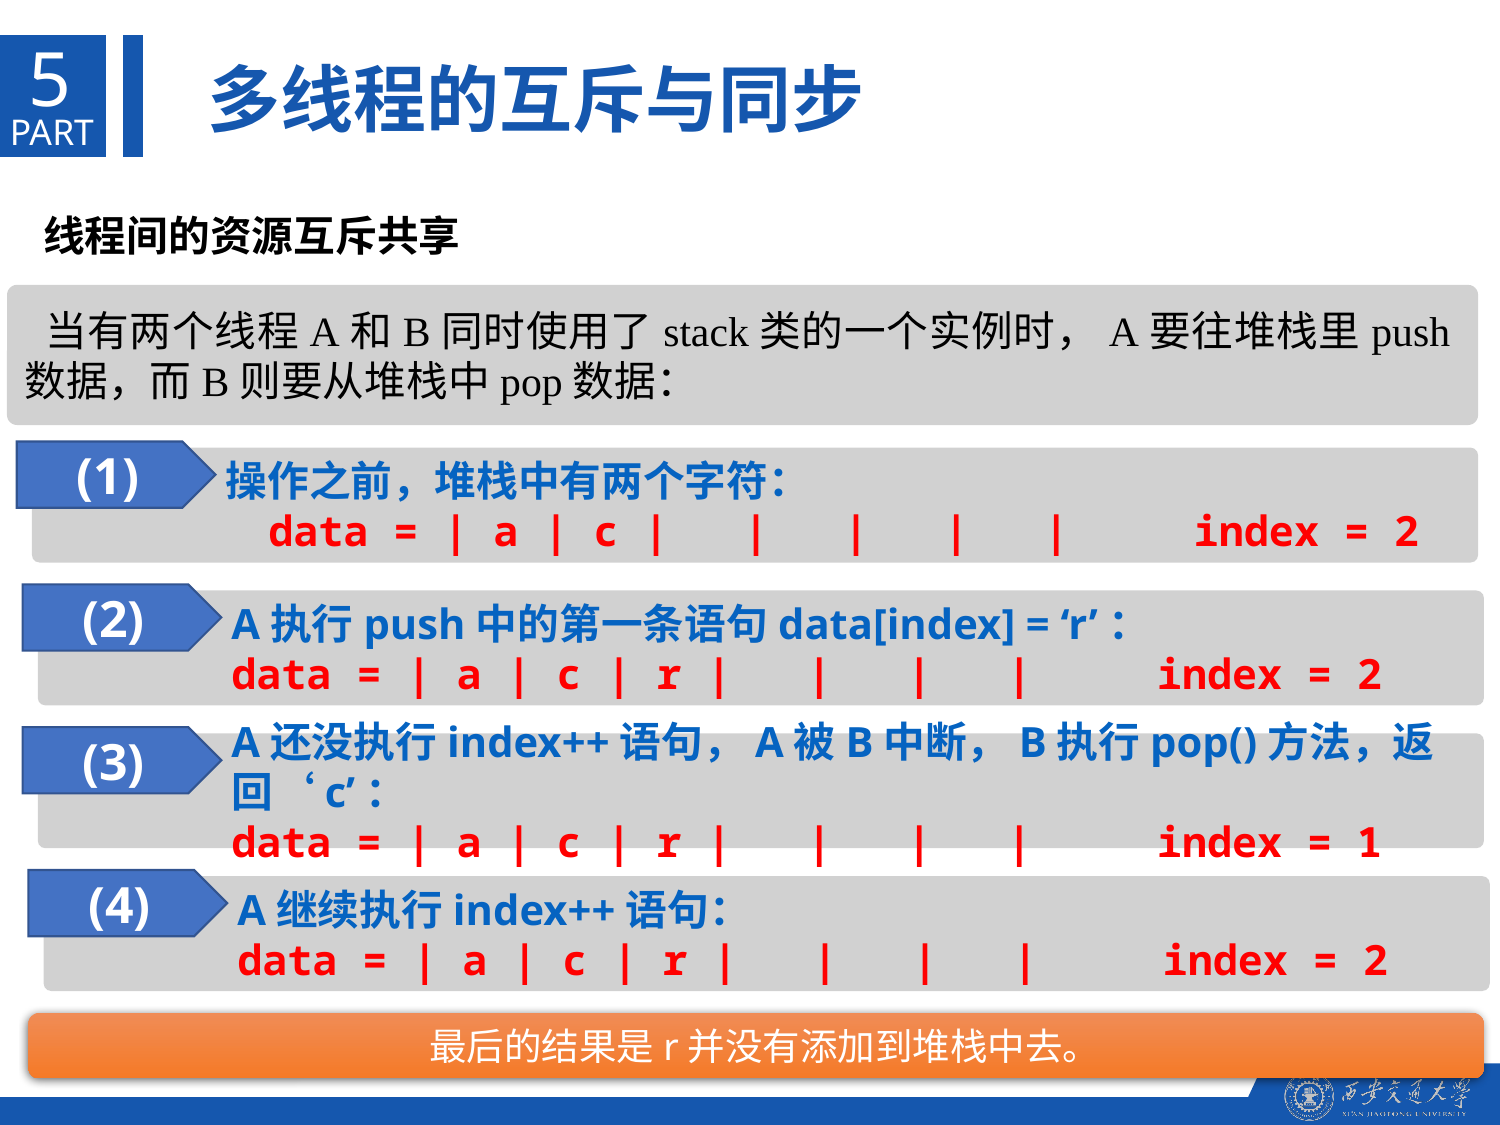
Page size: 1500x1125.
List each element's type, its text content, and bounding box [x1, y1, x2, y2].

text_box 最后的结果是r并没有添加到堆栈中去。 [28, 1012, 1484, 1079]
text_box 操作之前，堆栈中有两个字符： data = | a | c | | | | | index = 2 [31, 447, 1479, 563]
text_box A还没执行index++语句，A被B中断，B执行pop()方法，返回‘c’： data = | a | c | r | | | | index = 1 [37, 733, 1484, 849]
text_box 5 [14, 23, 87, 129]
text_box A继续执行index++语句： data = | a | c | r | | | | index = 2 [43, 876, 1490, 992]
text_box (4) [27, 868, 229, 938]
text_box A执行push中的第一条语句data[index] = ‘r’： data = | a | c | r | | | | index = 2 [37, 590, 1484, 706]
text_box 线程间的资源互斥共享 [10, 202, 772, 268]
text_box (1) [15, 440, 218, 509]
text_box (3) [21, 726, 223, 795]
text_box 当有两个线程A和B同时使用了stack类的一个实例时，A要往堆栈里push数据，而B则要从堆栈中pop数据： [6, 284, 1479, 426]
text_box (2) [21, 583, 223, 652]
text_box PART [9, 109, 95, 153]
text_box 多线程的互斥与同步 [159, 45, 880, 149]
